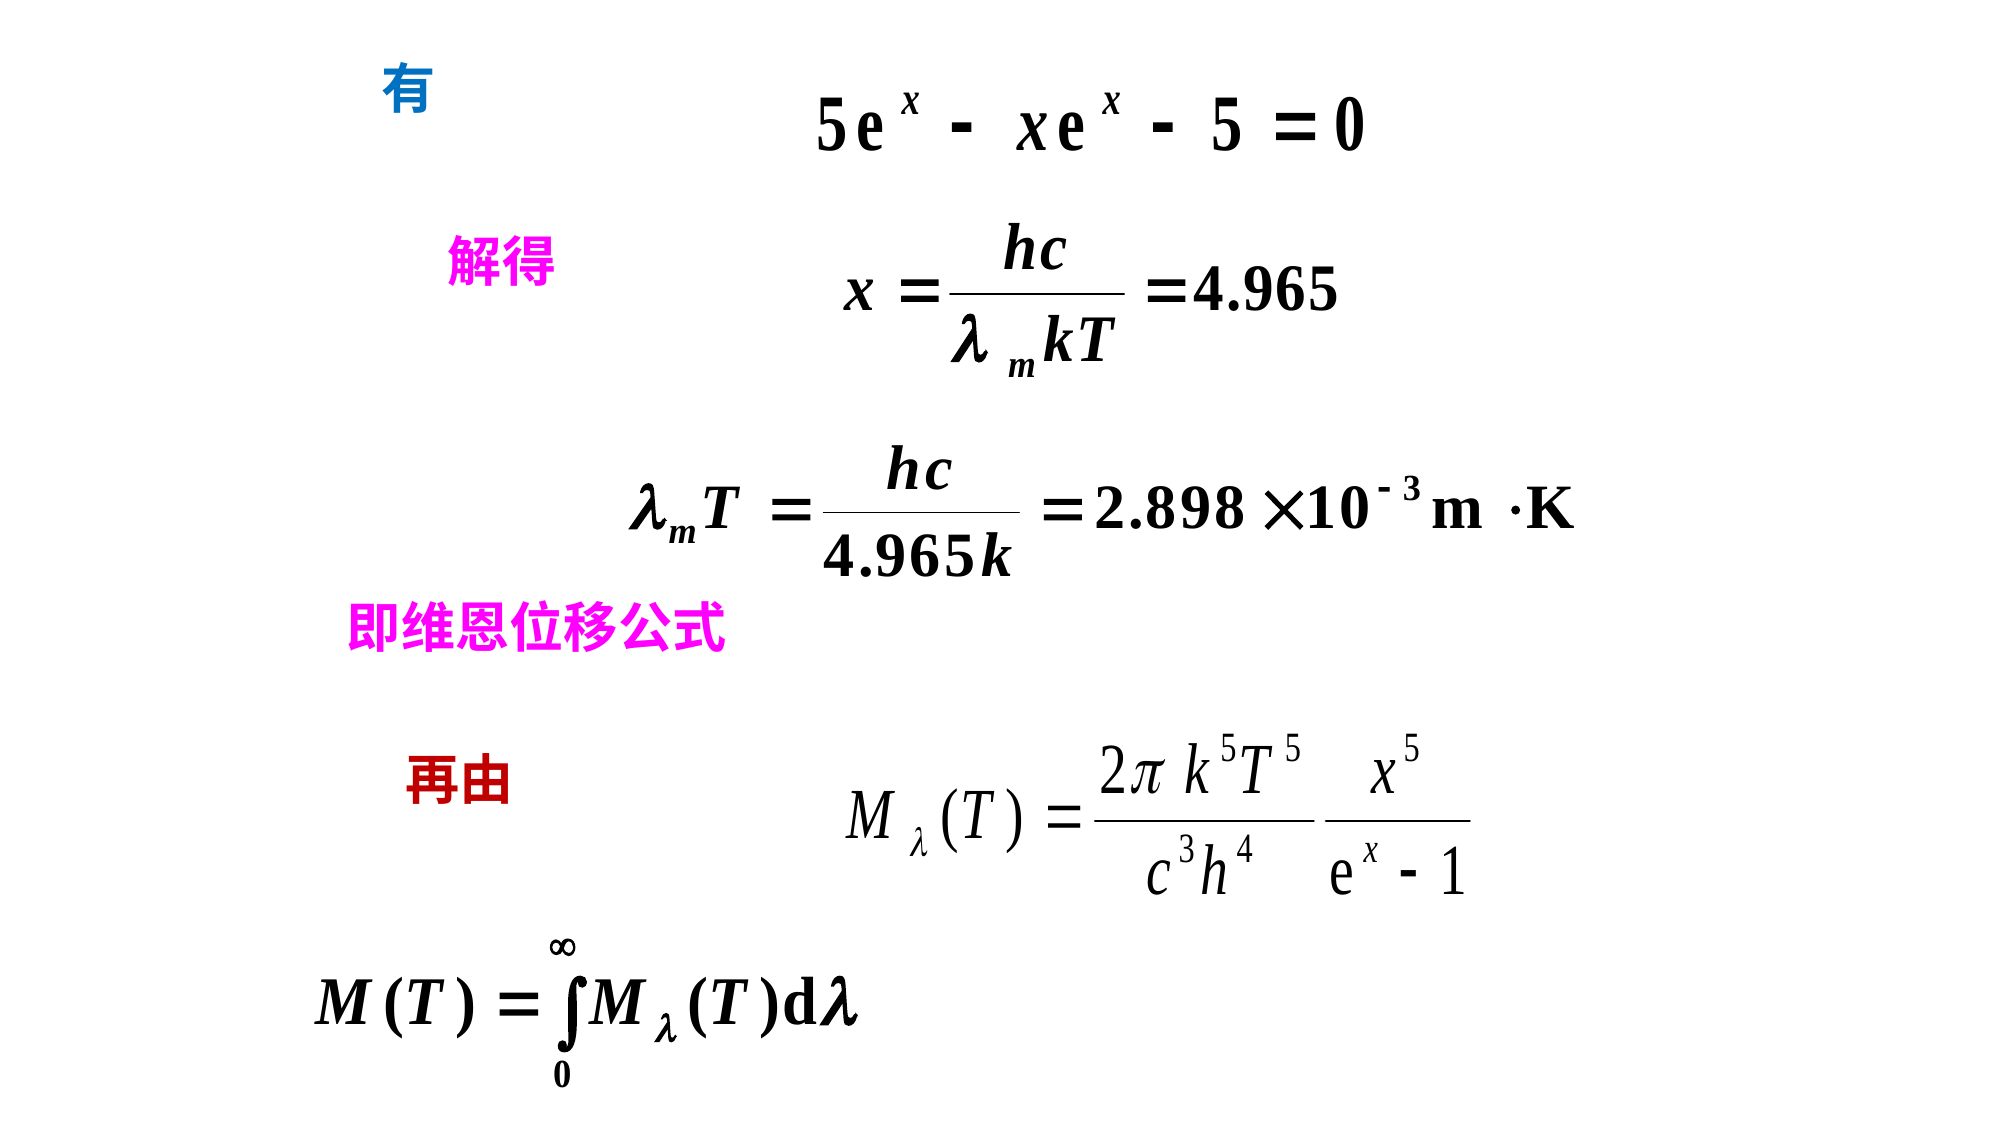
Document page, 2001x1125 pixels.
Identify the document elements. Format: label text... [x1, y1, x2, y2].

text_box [835, 210, 1345, 384]
text_box 再由 [390, 738, 598, 818]
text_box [624, 433, 1587, 582]
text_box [812, 70, 1378, 159]
text_box 即维恩位移公式 [332, 585, 884, 666]
text_box 有 [367, 46, 523, 127]
text_box 解得 [433, 219, 610, 300]
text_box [306, 919, 865, 1094]
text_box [835, 712, 1481, 907]
